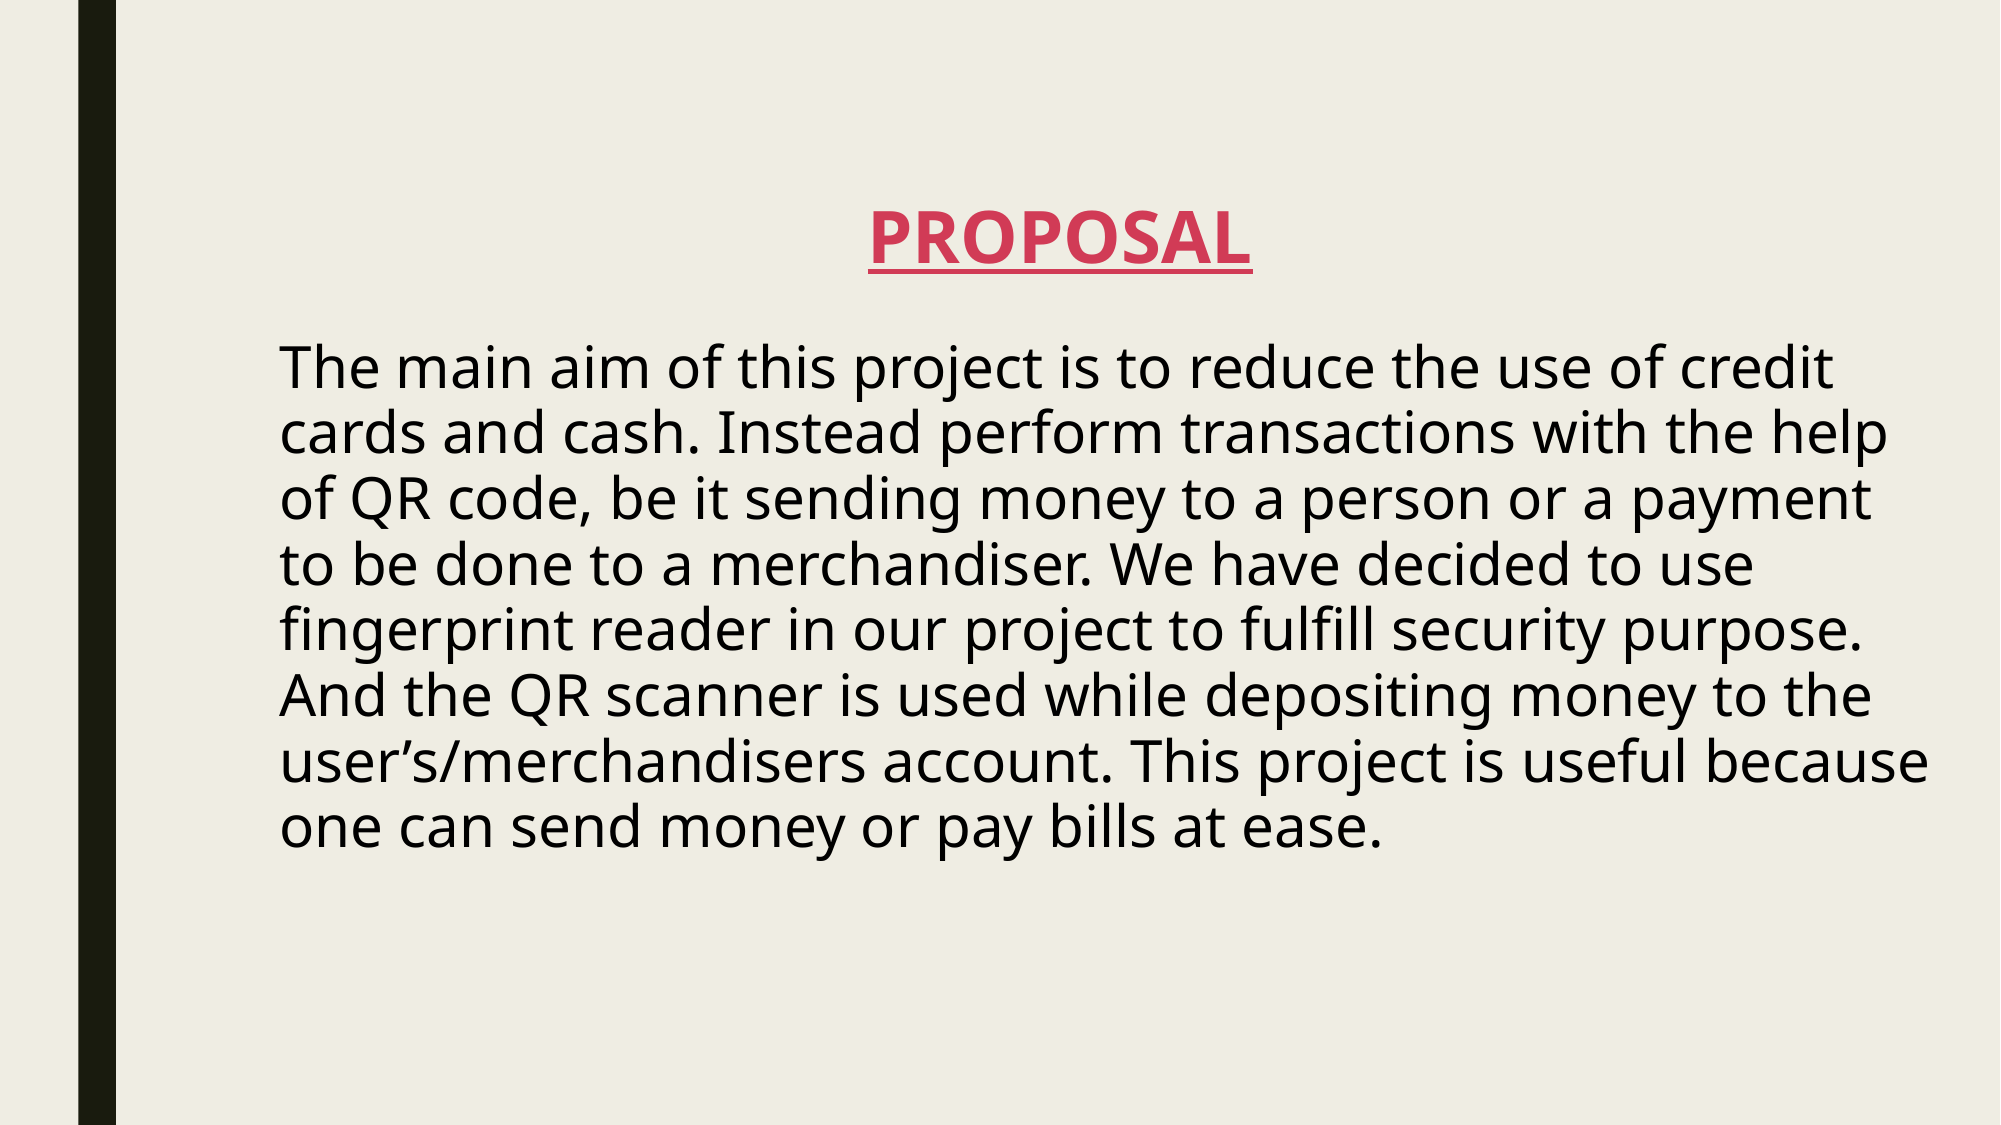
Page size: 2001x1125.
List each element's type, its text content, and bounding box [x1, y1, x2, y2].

title PROPOSAL [353, 194, 1767, 287]
list The main aim of this project is to reduce the use of credit cards and cash. Instead perform transactions with the help of QR code, be it sending money to a person or a payment to be done to a merchandiser. We have decided to use fingerprint reader in our project to fulfill security purpose. And the QR scanner is used while depositing money to the user’s/merchandisers account. This project is useful because one can send money or pay bills at ease. [264, 328, 1950, 903]
